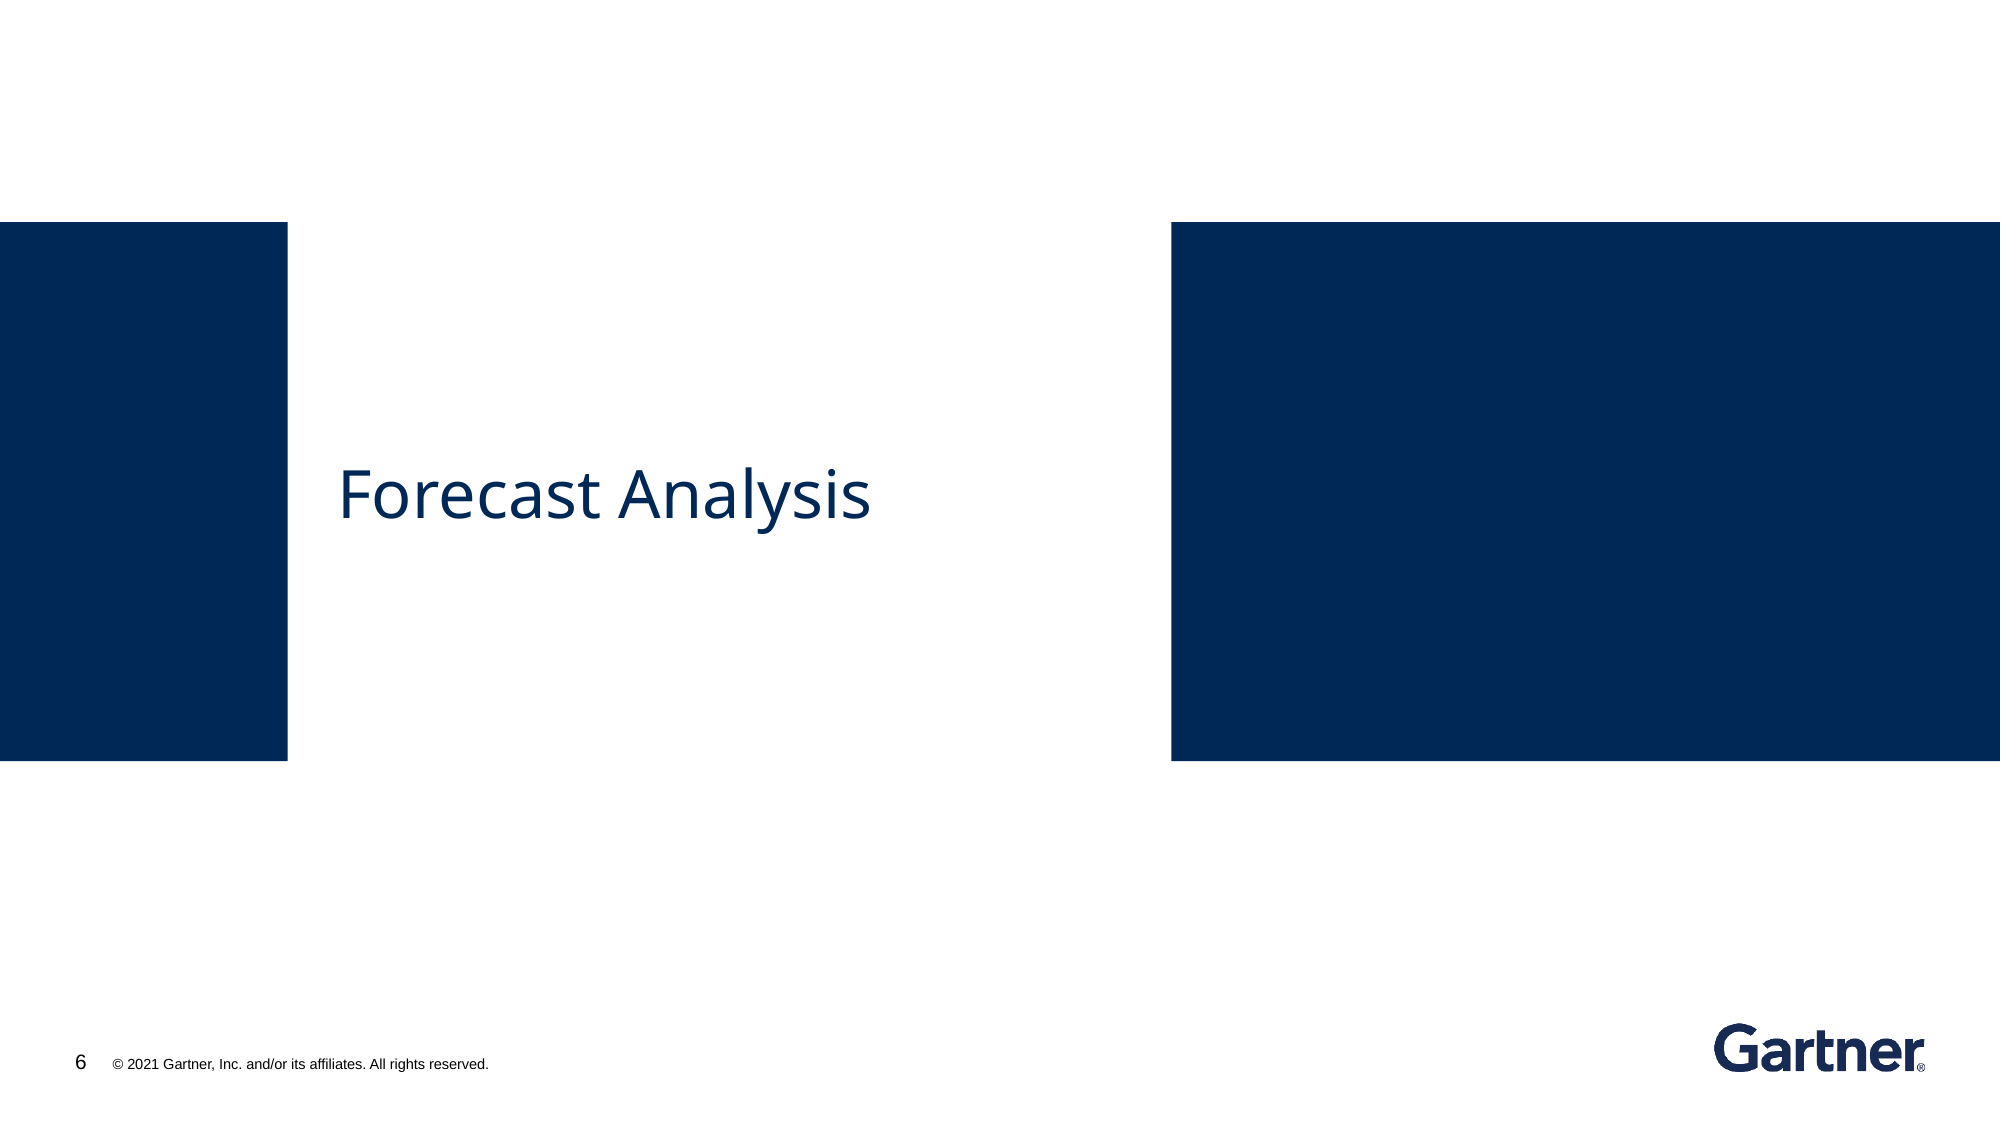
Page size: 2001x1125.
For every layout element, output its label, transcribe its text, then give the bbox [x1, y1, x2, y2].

picture [1714, 1023, 1925, 1072]
title Forecast Analysis [337, 250, 1143, 733]
